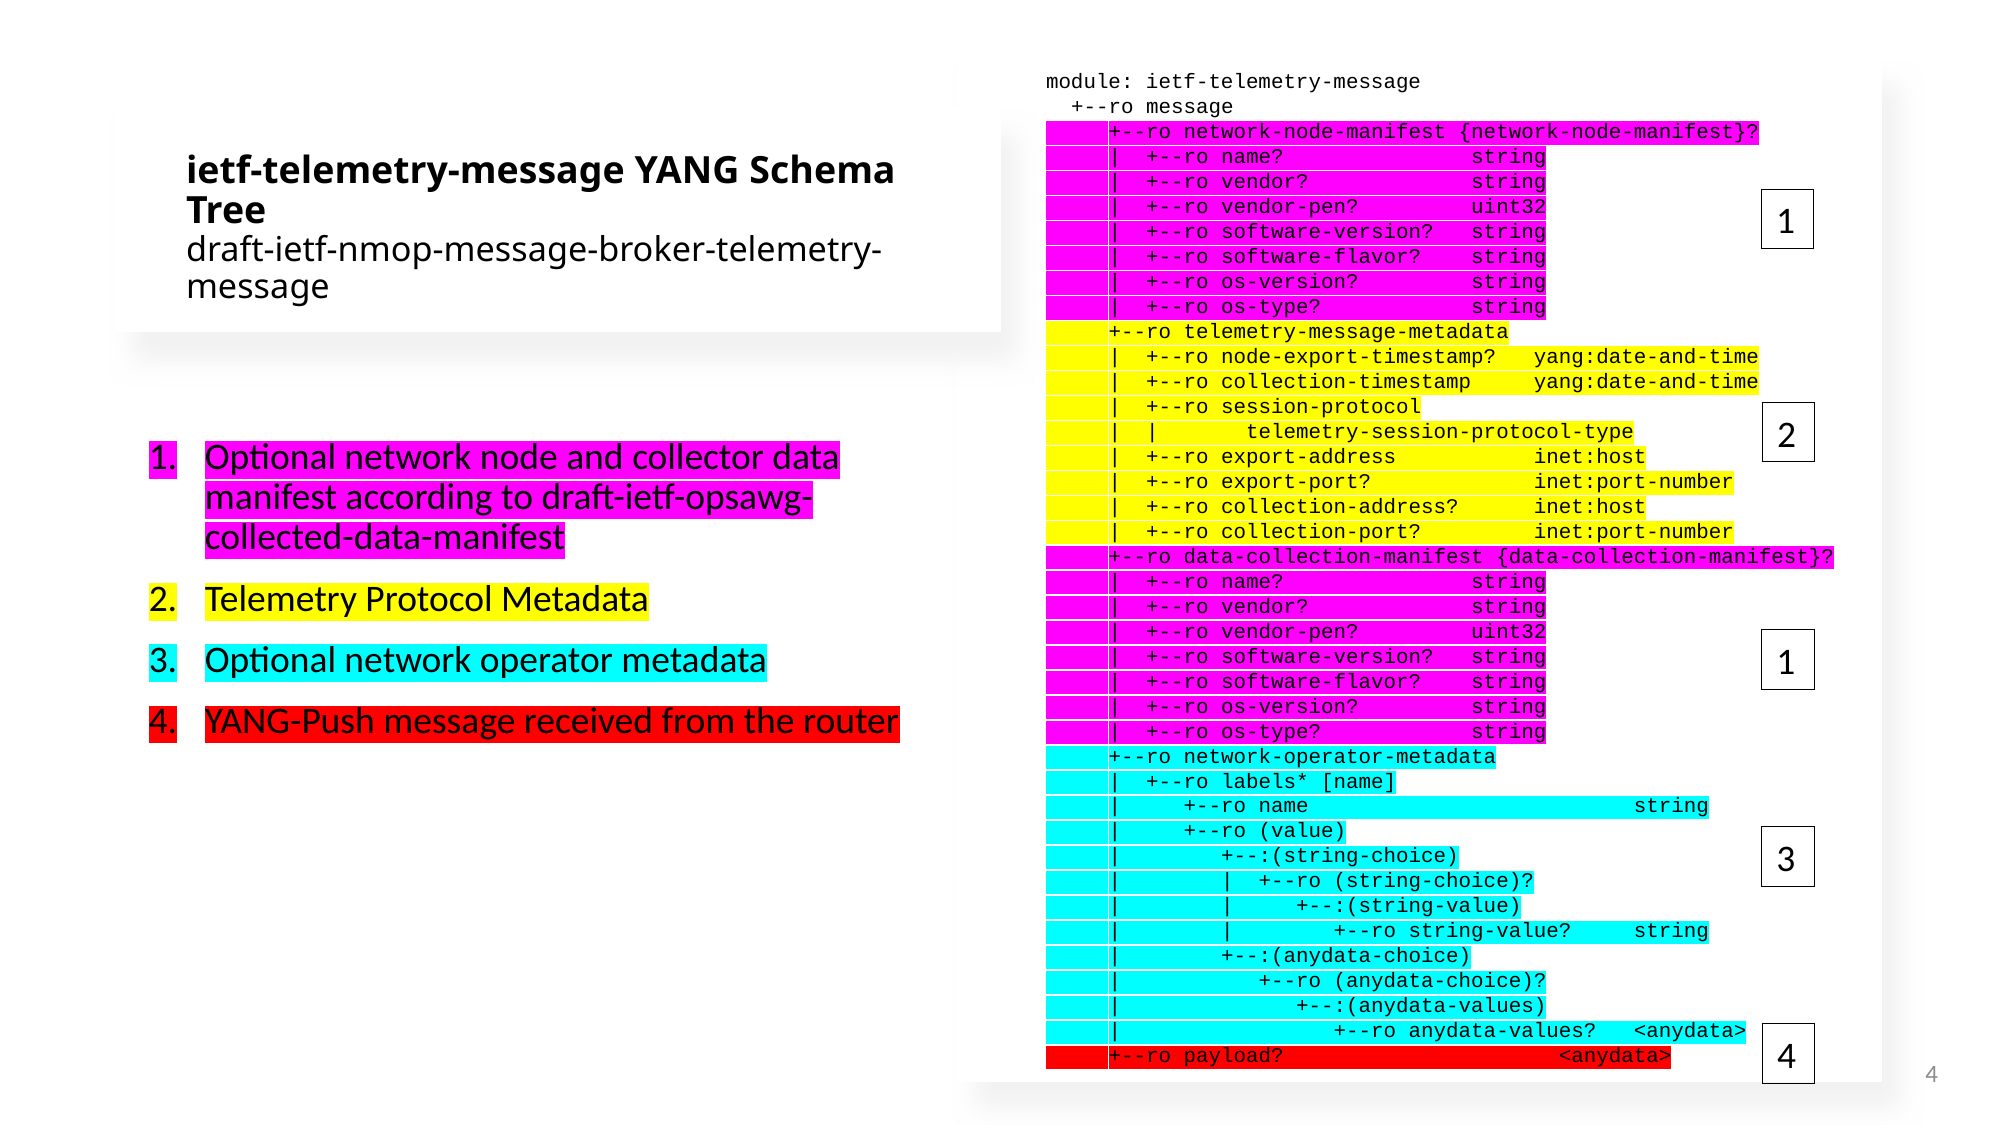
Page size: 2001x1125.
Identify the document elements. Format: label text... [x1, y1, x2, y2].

text_box 3 [1761, 826, 1815, 887]
text_box [958, 369, 1412, 1082]
list Optional network node and collector data manifest according to draft-ietf-opsawg-collected-data-manifest Telemetry Protocol Metadata Optional network operator metadata YANG-Push message received from the router [133, 429, 974, 1108]
slide_number 4 [1412, 1042, 1954, 1103]
text_box 4 [1762, 1023, 1815, 1042]
text_box ietf-telemetry-message YANG Schema Tree draft-ietf-nmop-message-broker-telemetry-message [171, 143, 1000, 314]
text_box 1 [1761, 629, 1815, 690]
text_box [958, 59, 1882, 1042]
text_box [116, 107, 1001, 332]
text_box module: ietf-telemetry-message +--ro message +--ro network-node-manifest {network-node-manifest}? | +--ro name? string | +--ro vendor? string | +--ro vendor-pen? uint32 | +--ro software-version? string | +--ro software-flavor? string | +--ro os-version? string | +--ro os-type? string +--ro telemetry-message-metadata | +--ro node-export-timestamp? yang:date-and-time | +--ro collection-timestamp yang:date-and-time | +--ro session-protocol | | telemetry-session-protocol-type | +--ro export-address inet:host | +--ro export-port? inet:port-number | +--ro collection-address? inet:host | +--ro collection-port? inet:port-number +--ro data-collection-manifest {data-collection-manifest}? | +--ro name? string | +--ro vendor? string | +--ro vendor-pen? uint32 | +--ro software-version? string | +--ro software-flavor? string | +--ro os-version? string | +--ro os-type? string +--ro network-operator-metadata | +--ro labels* [name] | +--ro name string | +--ro (value) | +--:(string-choice) | | +--ro (string-choice)? | | +--:(string-value) | | +--ro string-value? string | +--:(anydata-choice) | +--ro (anydata-choice)? | +--:(anydata-values) | +--ro anydata-values? <anydata> +--ro payload? <anydata> [1031, 60, 1851, 1075]
text_box 1 [1761, 189, 1814, 249]
text_box 2 [1762, 402, 1815, 462]
